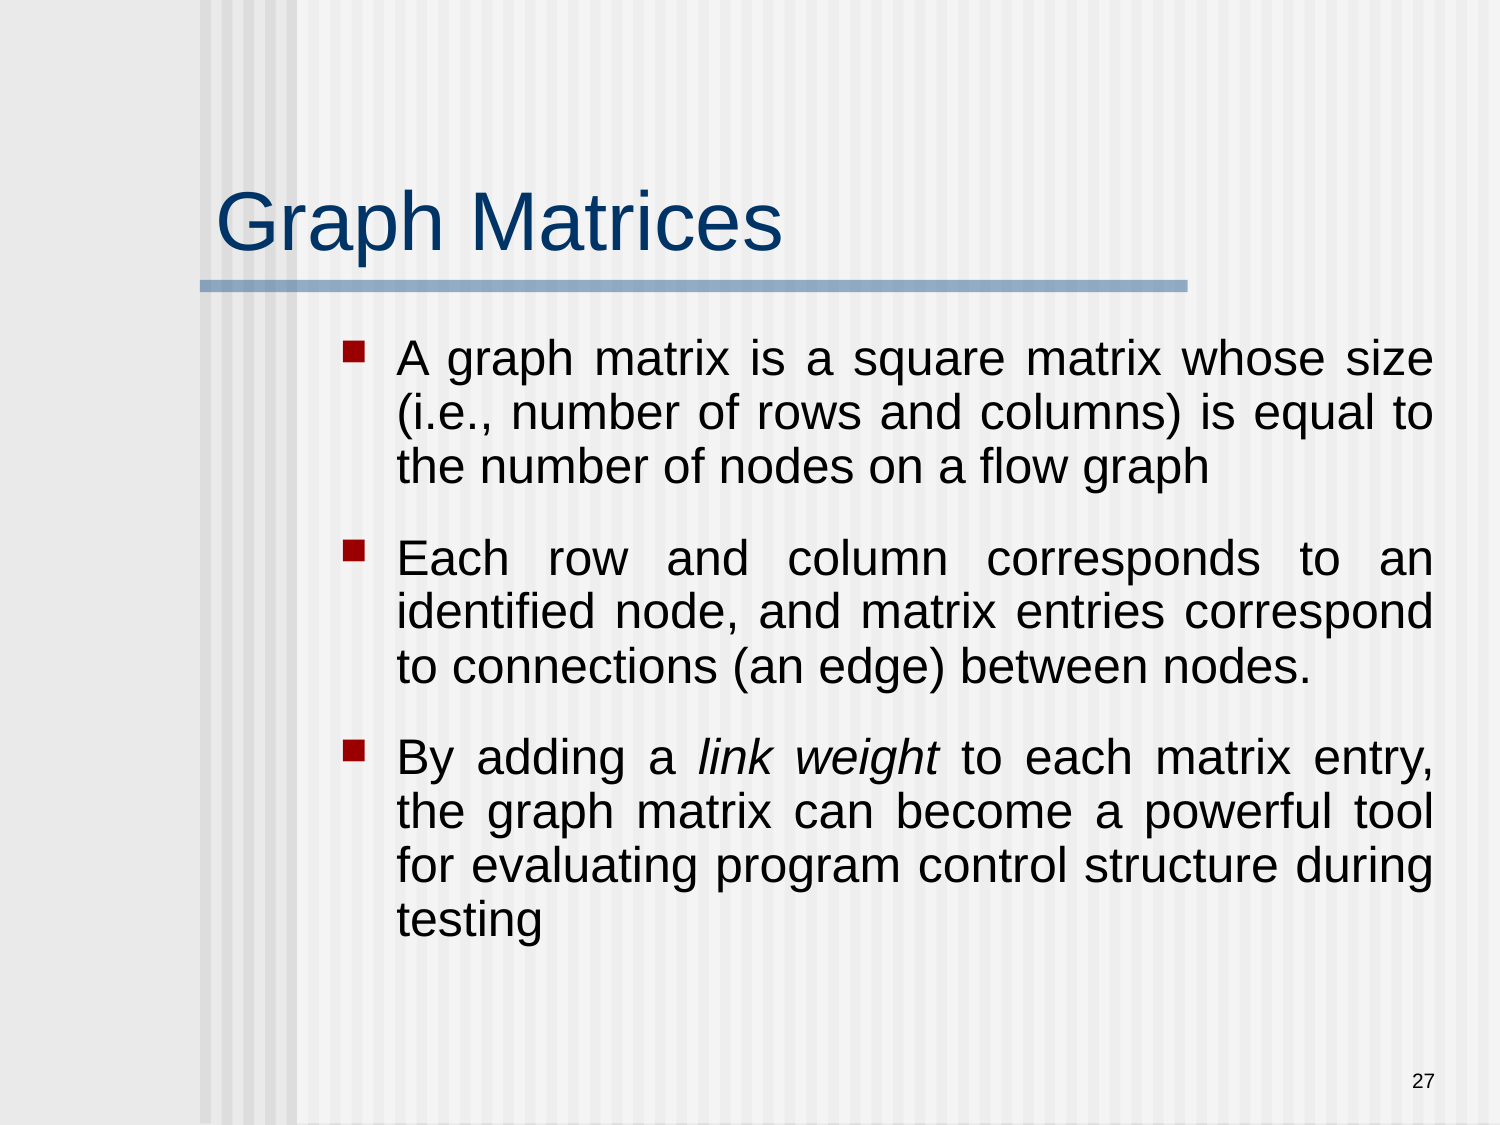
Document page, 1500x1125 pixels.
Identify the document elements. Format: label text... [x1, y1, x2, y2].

slide_number 27 [1237, 1024, 1451, 1101]
list A graph matrix is a square matrix whose size (i.e., number of rows and columns) is equal to the number of nodes on a flow graph Each row and column corresponds to an identified node, and matrix entries correspond to connections (an edge) between nodes. By adding a link weight to each matrix entry, the graph matrix can become a powerful tool for evaluating program control structure during testing [324, 324, 1450, 1000]
title Graph Matrices [200, 87, 944, 275]
